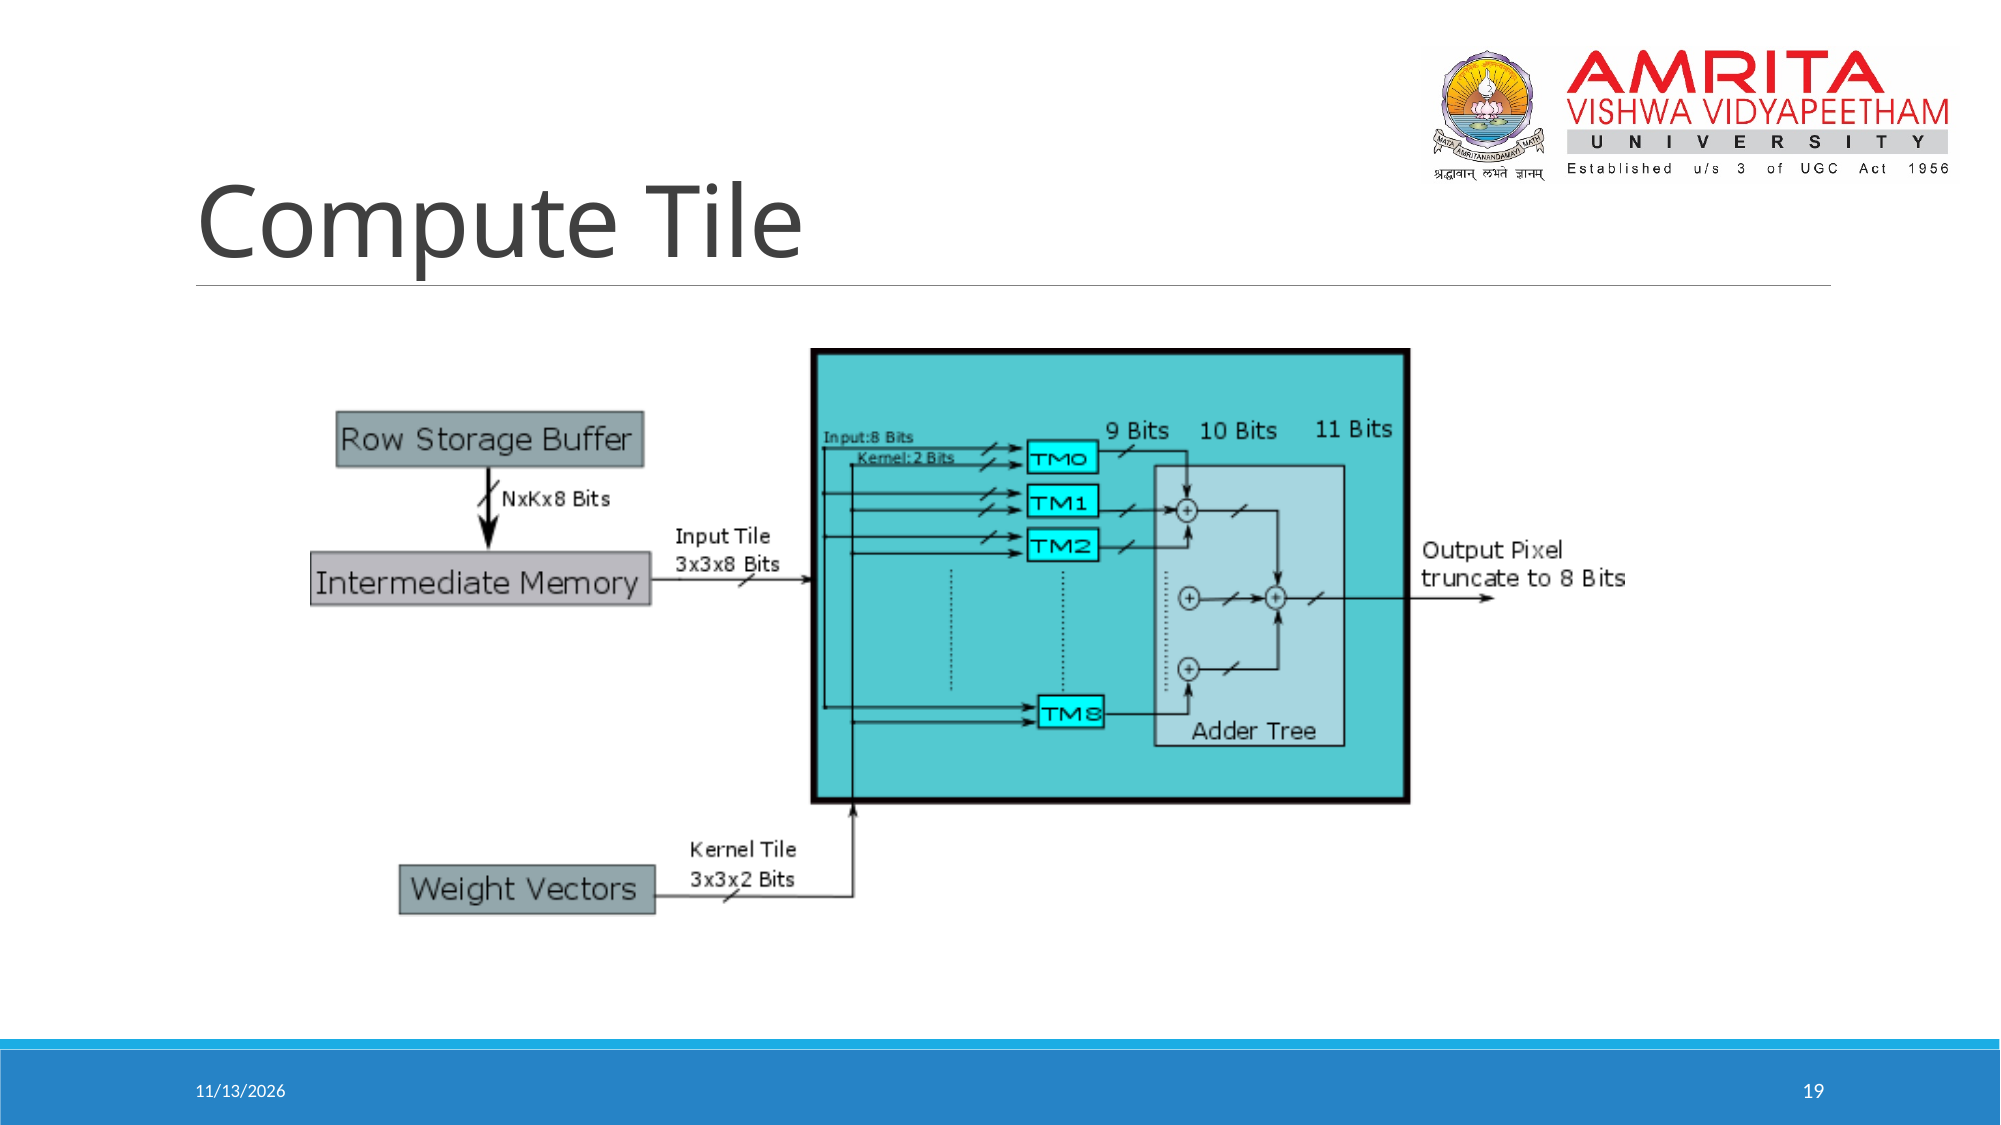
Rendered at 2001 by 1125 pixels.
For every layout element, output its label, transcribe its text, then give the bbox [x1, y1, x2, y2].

picture [309, 348, 1625, 918]
picture [1420, 46, 1960, 185]
slide_number 19 [1624, 1059, 1840, 1120]
slide_number 12-Jul-17 [180, 1059, 586, 1120]
title Compute Tile [180, 47, 1830, 285]
